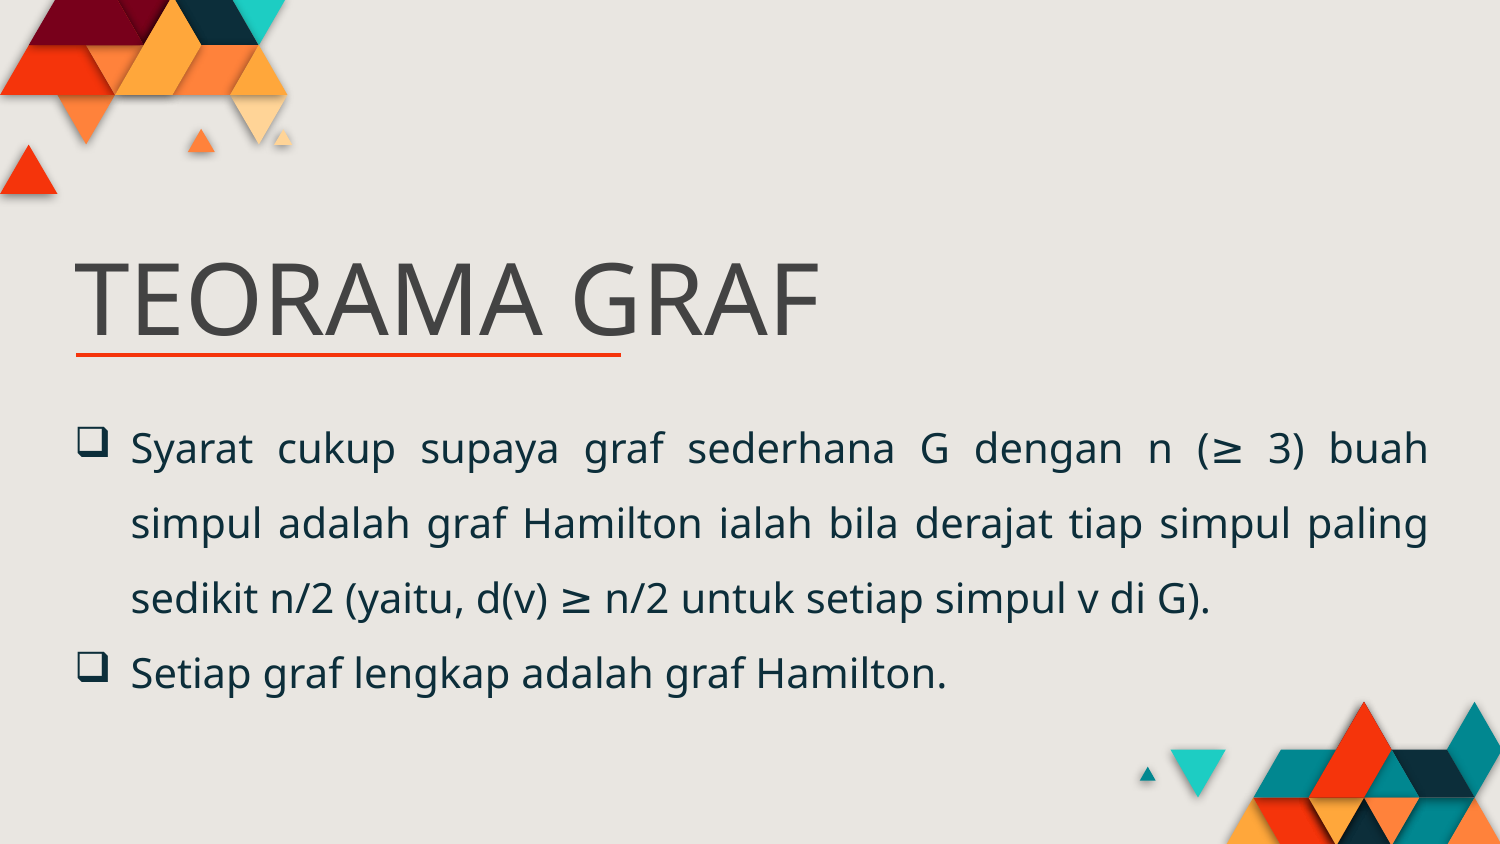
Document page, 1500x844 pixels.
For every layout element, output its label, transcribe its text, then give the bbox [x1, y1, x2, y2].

subtitle Syarat cukup supaya graf sederhana G dengan n (≥ 3) buah simpul adalah graf Hamilton ialah bila derajat tiap simpul paling sedikit n/2 (yaitu, d(v) ≥ n/2 untuk setiap simpul v di G). Setiap graf lengkap adalah graf Hamilton. [59, 382, 1445, 844]
title TEORAMA GRAF [59, 225, 1269, 370]
